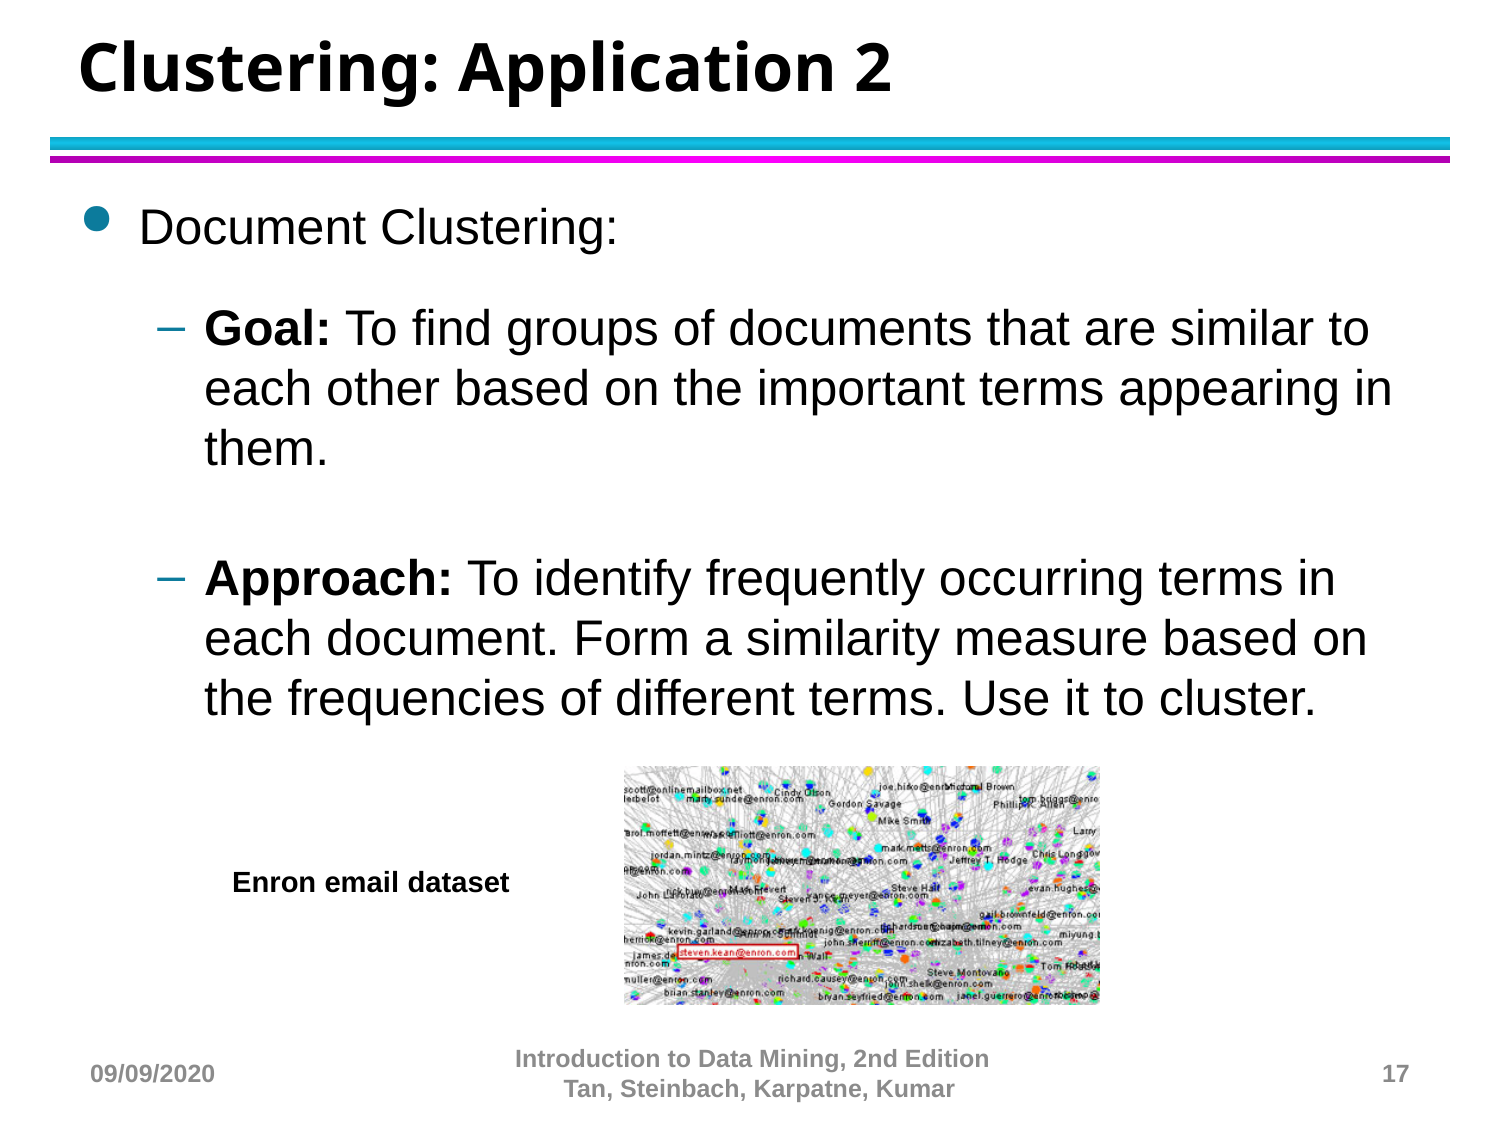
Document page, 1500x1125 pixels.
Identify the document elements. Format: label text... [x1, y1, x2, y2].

picture [624, 766, 1101, 1005]
footer Introduction to Data Mining, 2nd Edition Tan, Steinbach, Karpatne, Kumar [500, 1042, 1013, 1103]
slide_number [75, 1042, 425, 1103]
title Clustering: Application 2 [62, 24, 1421, 113]
slide_number 17 [1074, 1042, 1425, 1103]
list Document Clustering: Goal: To find groups of documents that are similar to each other based on the important terms appearing in them. Approach: To identify frequently occurring terms in each document. Form a similarity measure based on the frequencies of different terms. Use it to cluster. [67, 187, 1432, 1038]
text_box Enron email dataset [217, 856, 619, 906]
